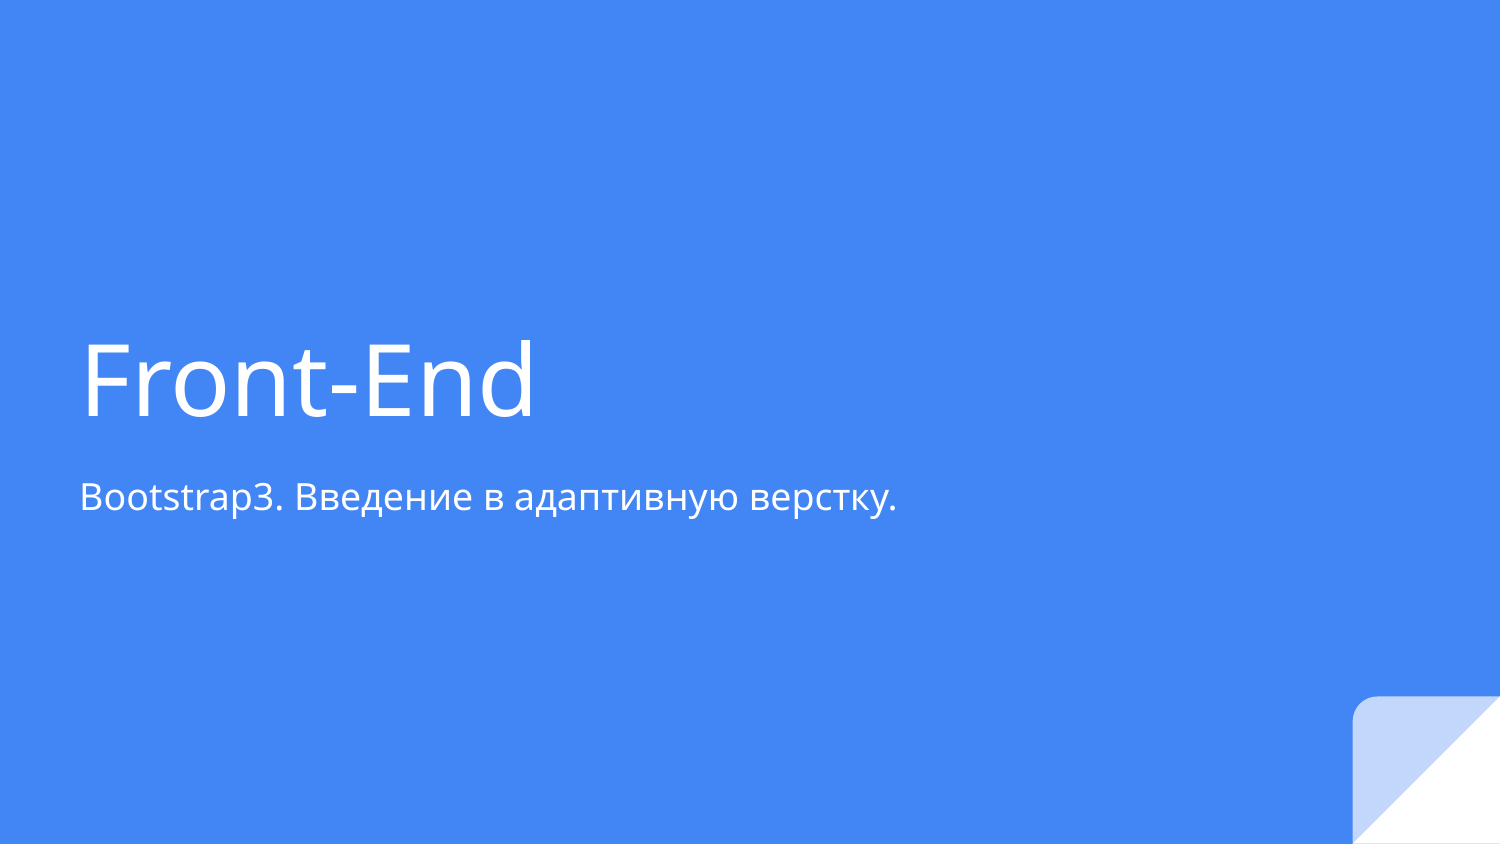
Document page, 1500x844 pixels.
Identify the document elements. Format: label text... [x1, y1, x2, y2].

title Front-End [64, 298, 1413, 452]
subtitle Bootstrap3. Введение в адаптивную верстку. [64, 457, 1413, 529]
